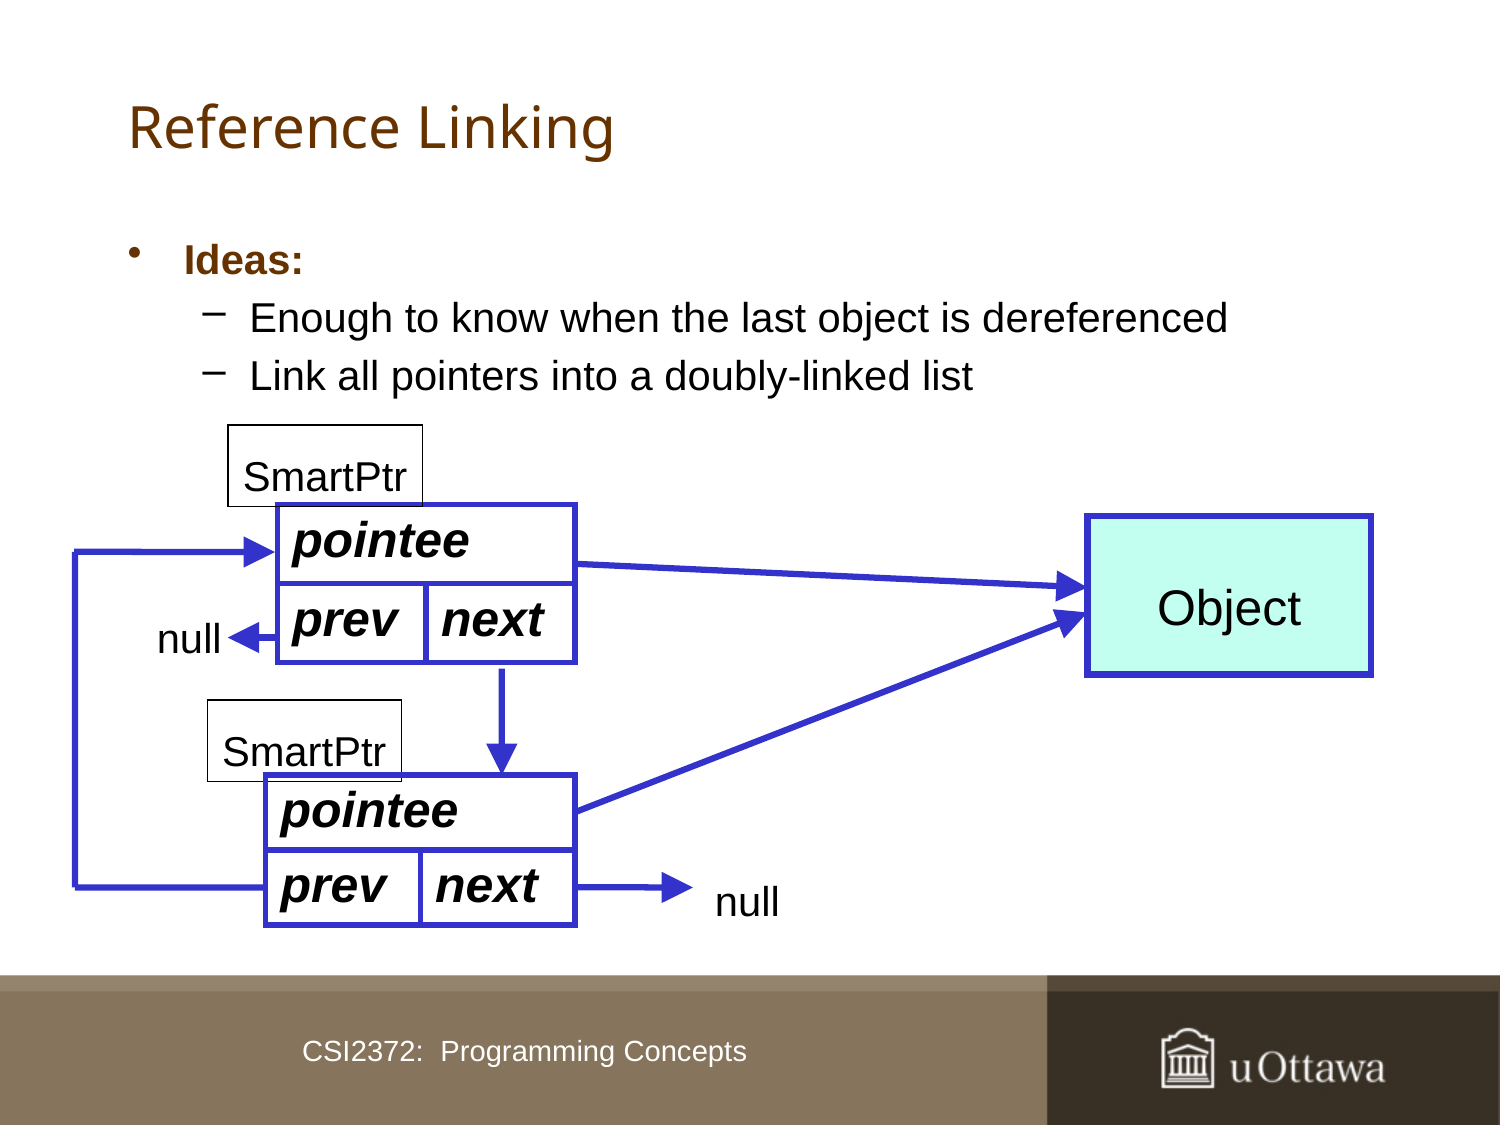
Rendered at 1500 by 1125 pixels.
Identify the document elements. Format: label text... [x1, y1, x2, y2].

list Ideas: Enough to know when the last object is dereferenced Link all pointers into a doubly-linked list [112, 224, 1388, 925]
table_header pointee [268, 778, 572, 847]
table_cell prev [268, 853, 418, 922]
footer CSI2372: Programming Concepts [49, 1024, 1001, 1076]
text_box null [142, 587, 237, 670]
text_box Object [1087, 516, 1371, 675]
text_box null [700, 849, 796, 932]
table_cell next [423, 853, 572, 922]
picture [0, 0, 1500, 1125]
title Reference Linking [112, 62, 1388, 188]
text_box [227, 627, 275, 648]
text_box [574, 563, 1088, 597]
text_box [578, 610, 1088, 812]
table_cell next [429, 586, 572, 660]
text_box SmartPtr [207, 699, 402, 782]
text_box SmartPtr [228, 424, 423, 507]
table_cell prev [280, 586, 423, 660]
text_box [76, 541, 275, 563]
table_header pointee [280, 507, 572, 581]
text_box [491, 668, 513, 772]
text_box [578, 877, 693, 898]
